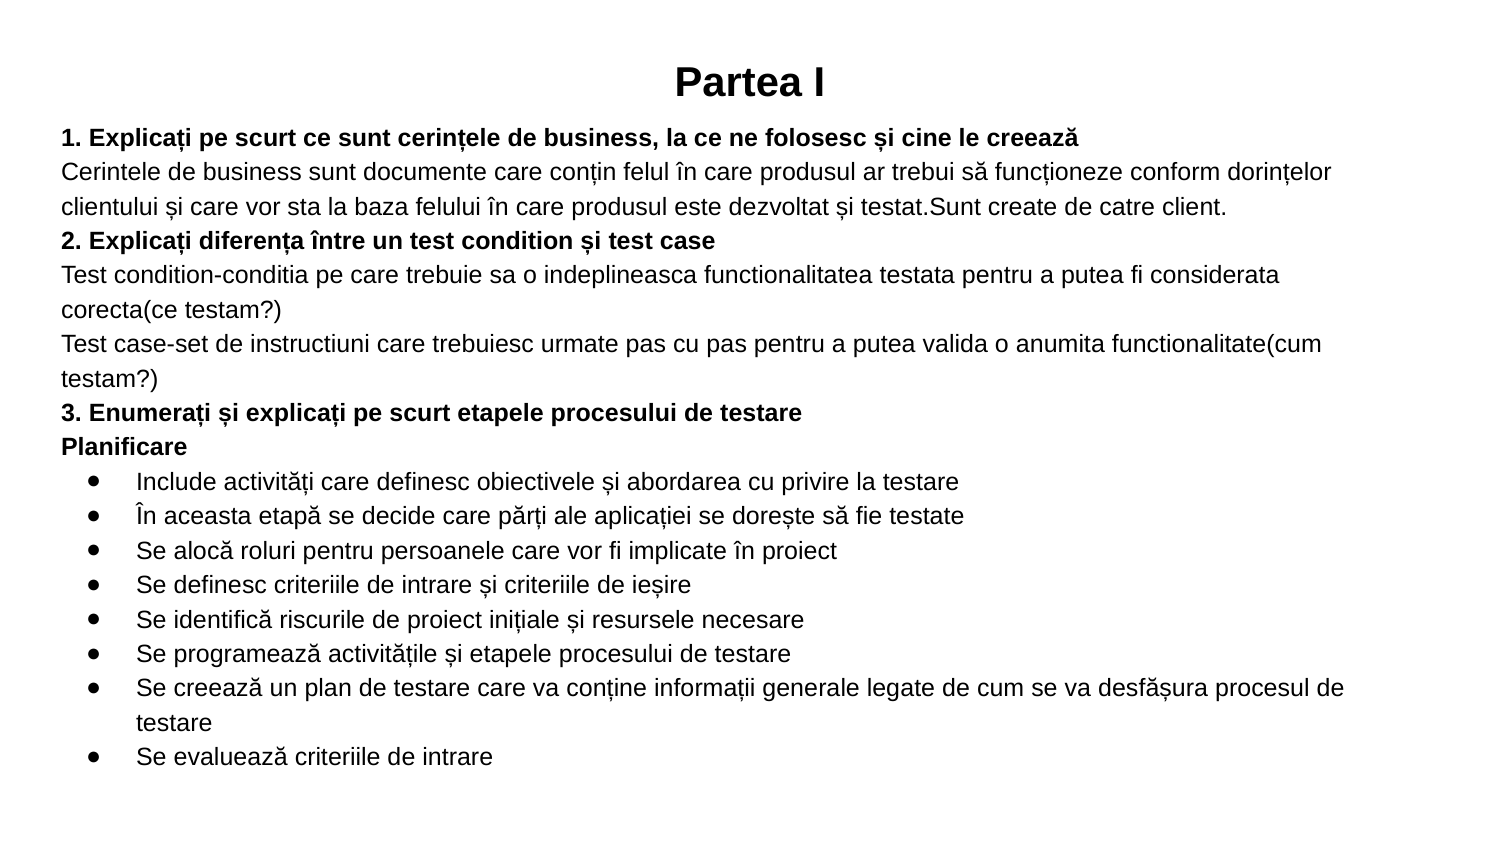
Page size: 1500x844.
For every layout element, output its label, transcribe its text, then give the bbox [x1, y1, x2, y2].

text_box Partea I [63, 40, 1437, 116]
text_box 1. Explicați pe scurt ce sunt cerințele de business, la ce ne folosesc și cine le creează Cerintele de business sunt documente care conțin felul în care produsul ar trebui să funcționeze conform dorințelor clientului și care vor sta la baza felului în care produsul este dezvoltat și testat.Sunt create de catre client. 2. Explicați diferența între un test condition și test case Test condition-conditia pe care trebuie sa o indeplineasca functionalitatea testata pentru a putea fi considerata corecta(ce testam?) Test case-set de instructiuni care trebuiesc urmate pas cu pas pentru a putea valida o anumita functionalitate(cum testam?) 3. Enumerați și explicați pe scurt etapele procesului de testare Planificare Include activități care definesc obiectivele și abordarea cu privire la testare În aceasta etapă se decide care părți ale aplicației se dorește să fie testate Se alocă roluri pentru persoanele care vor fi implicate în proiect Se definesc criteriile de intrare și criteriile de ieșire Se identifică riscurile de proiect inițiale și resursele necesare Se programează activitățile și etapele procesului de testare Se creează un plan de testare care va conține informații generale legate de cum se va desfășura procesul de testare Se evaluează criteriile de intrare [46, 101, 1409, 791]
